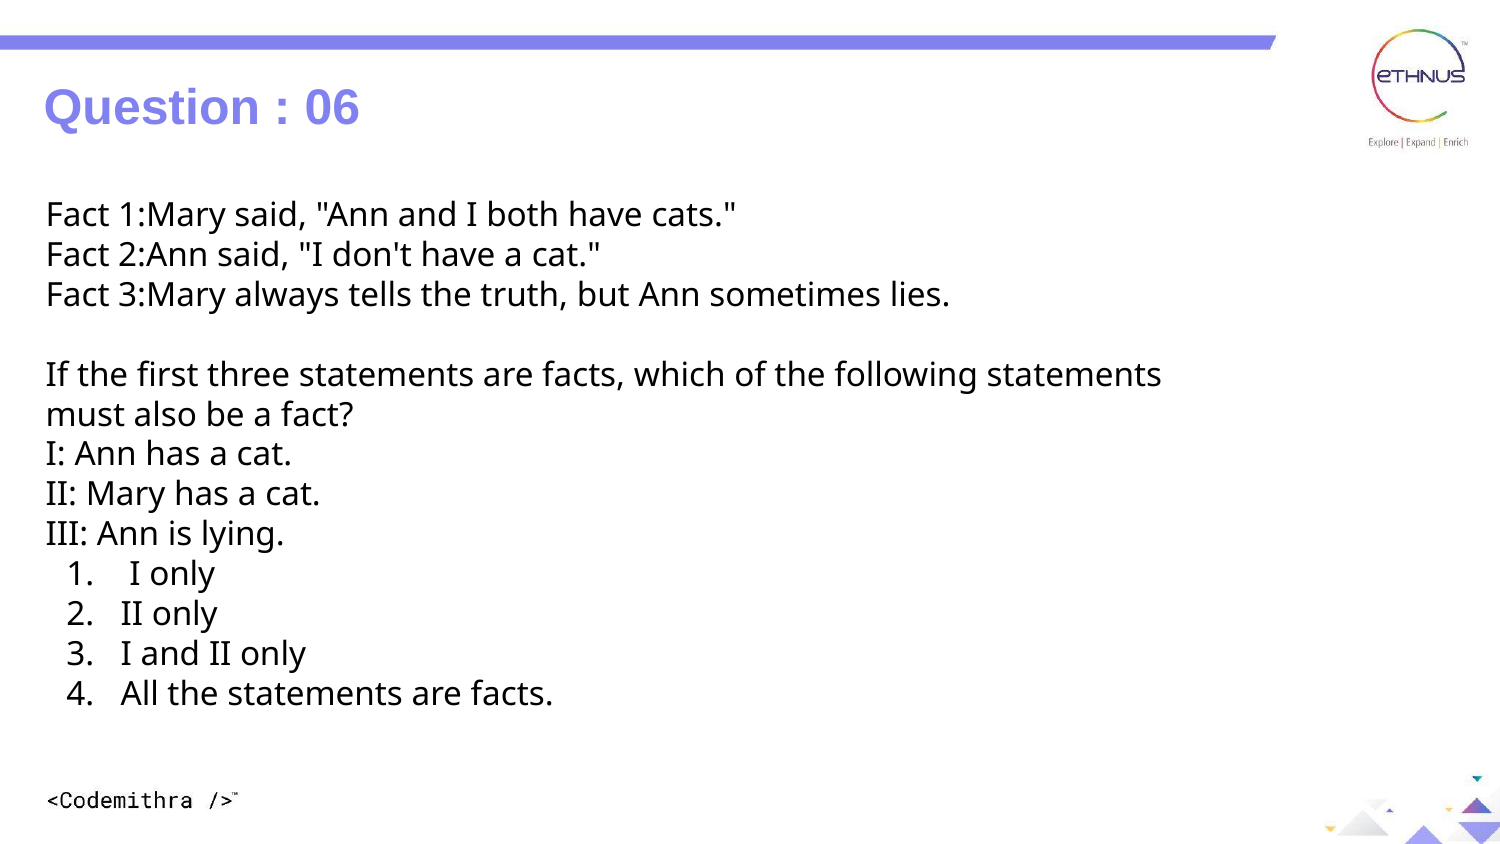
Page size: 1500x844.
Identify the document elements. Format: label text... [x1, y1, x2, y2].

picture [0, 1, 1500, 844]
text_box Question : 06 [28, 67, 390, 275]
text_box Fact 1:Mary said, "Ann and I both have cats." Fact 2:Ann said, "I don't have a cat." Fact 3:Mary always tells the truth, but Ann sometimes lies. If the first three statements are facts, which of the following statements must also be a fact? I: Ann has a cat. II: Mary has a cat. III: Ann is lying. I only II only I and II only All the statements are facts. [30, 185, 1250, 844]
